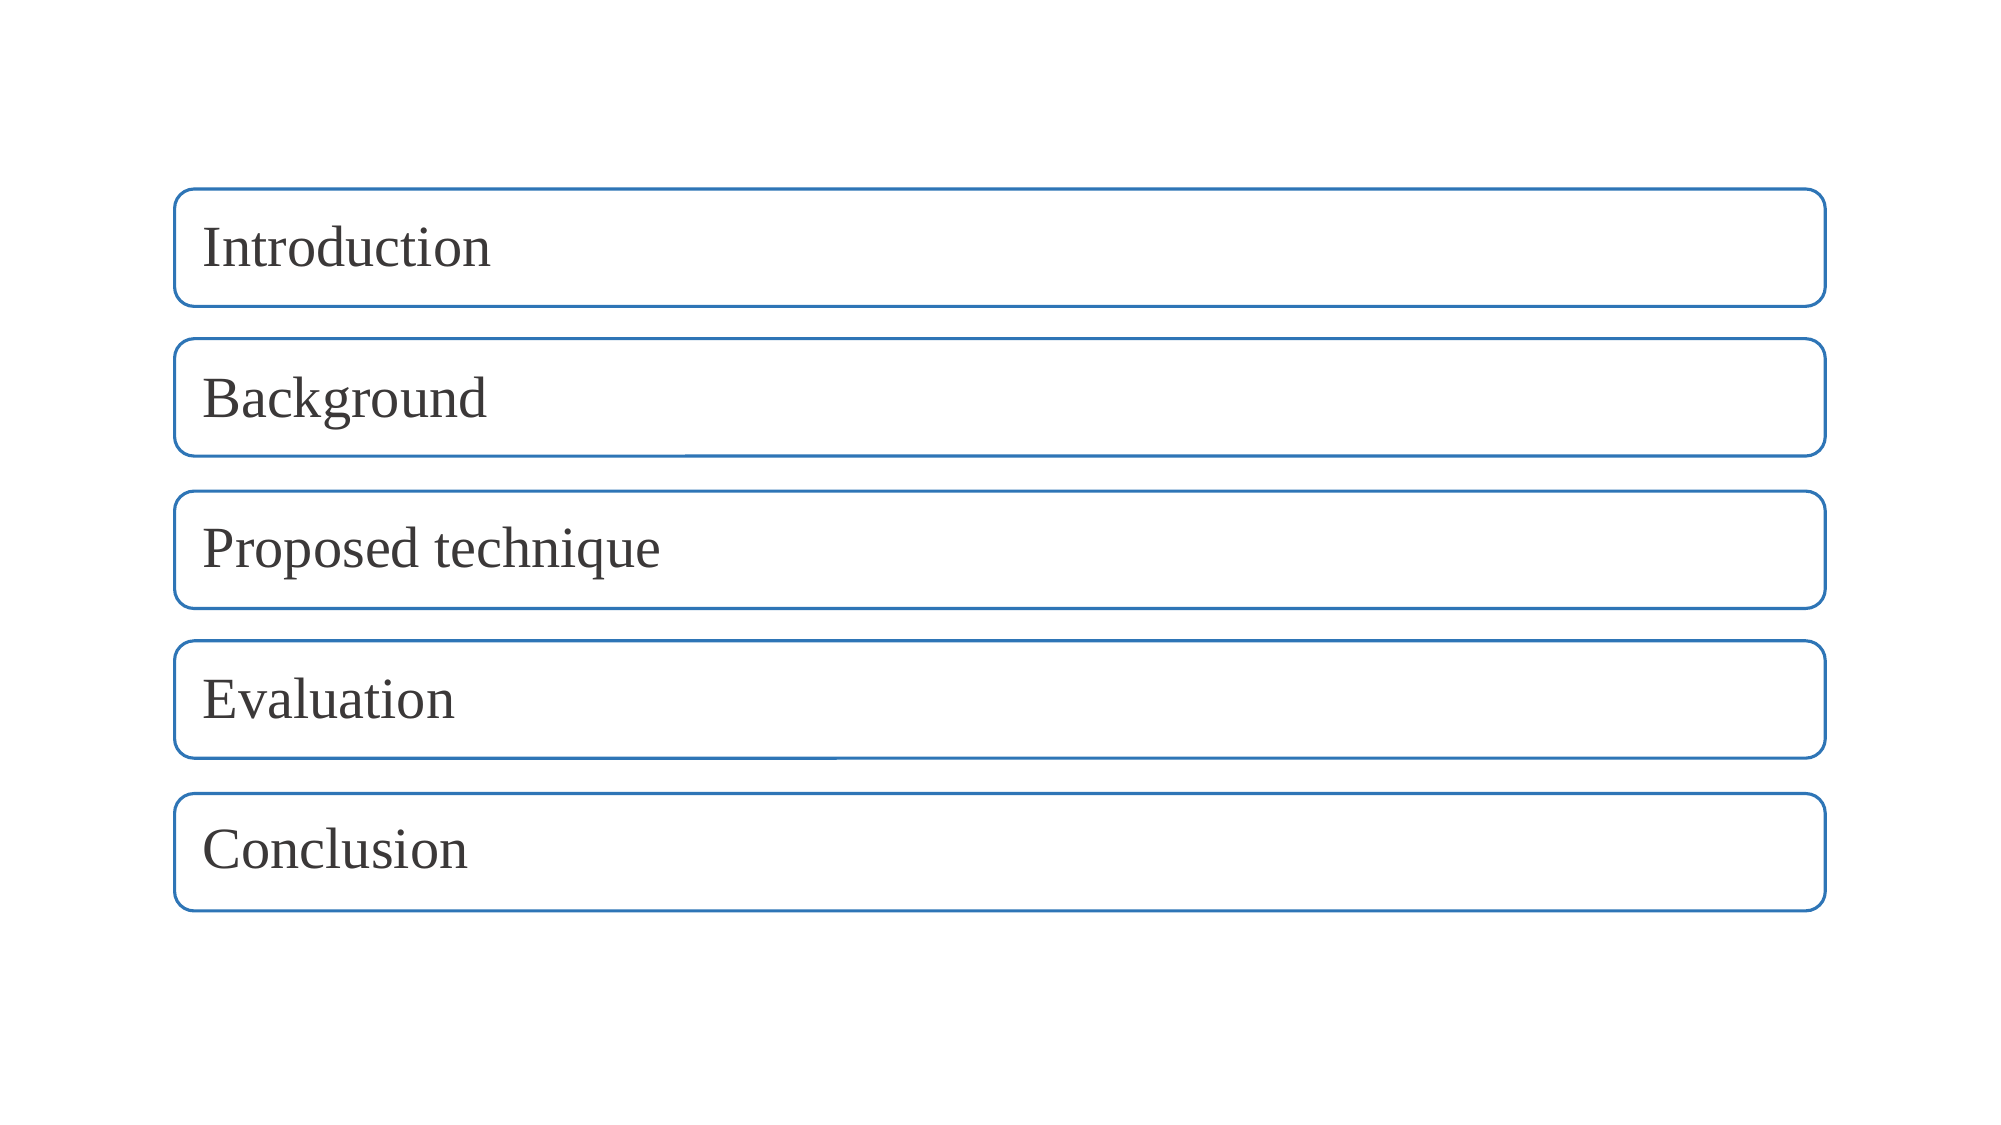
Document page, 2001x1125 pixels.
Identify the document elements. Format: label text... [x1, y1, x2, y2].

list Proposed technique [171, 488, 1828, 610]
list Introduction [171, 187, 1828, 309]
text_box Conclusion [173, 790, 1826, 909]
list Background [171, 337, 1828, 459]
list Evaluation [171, 638, 1828, 760]
